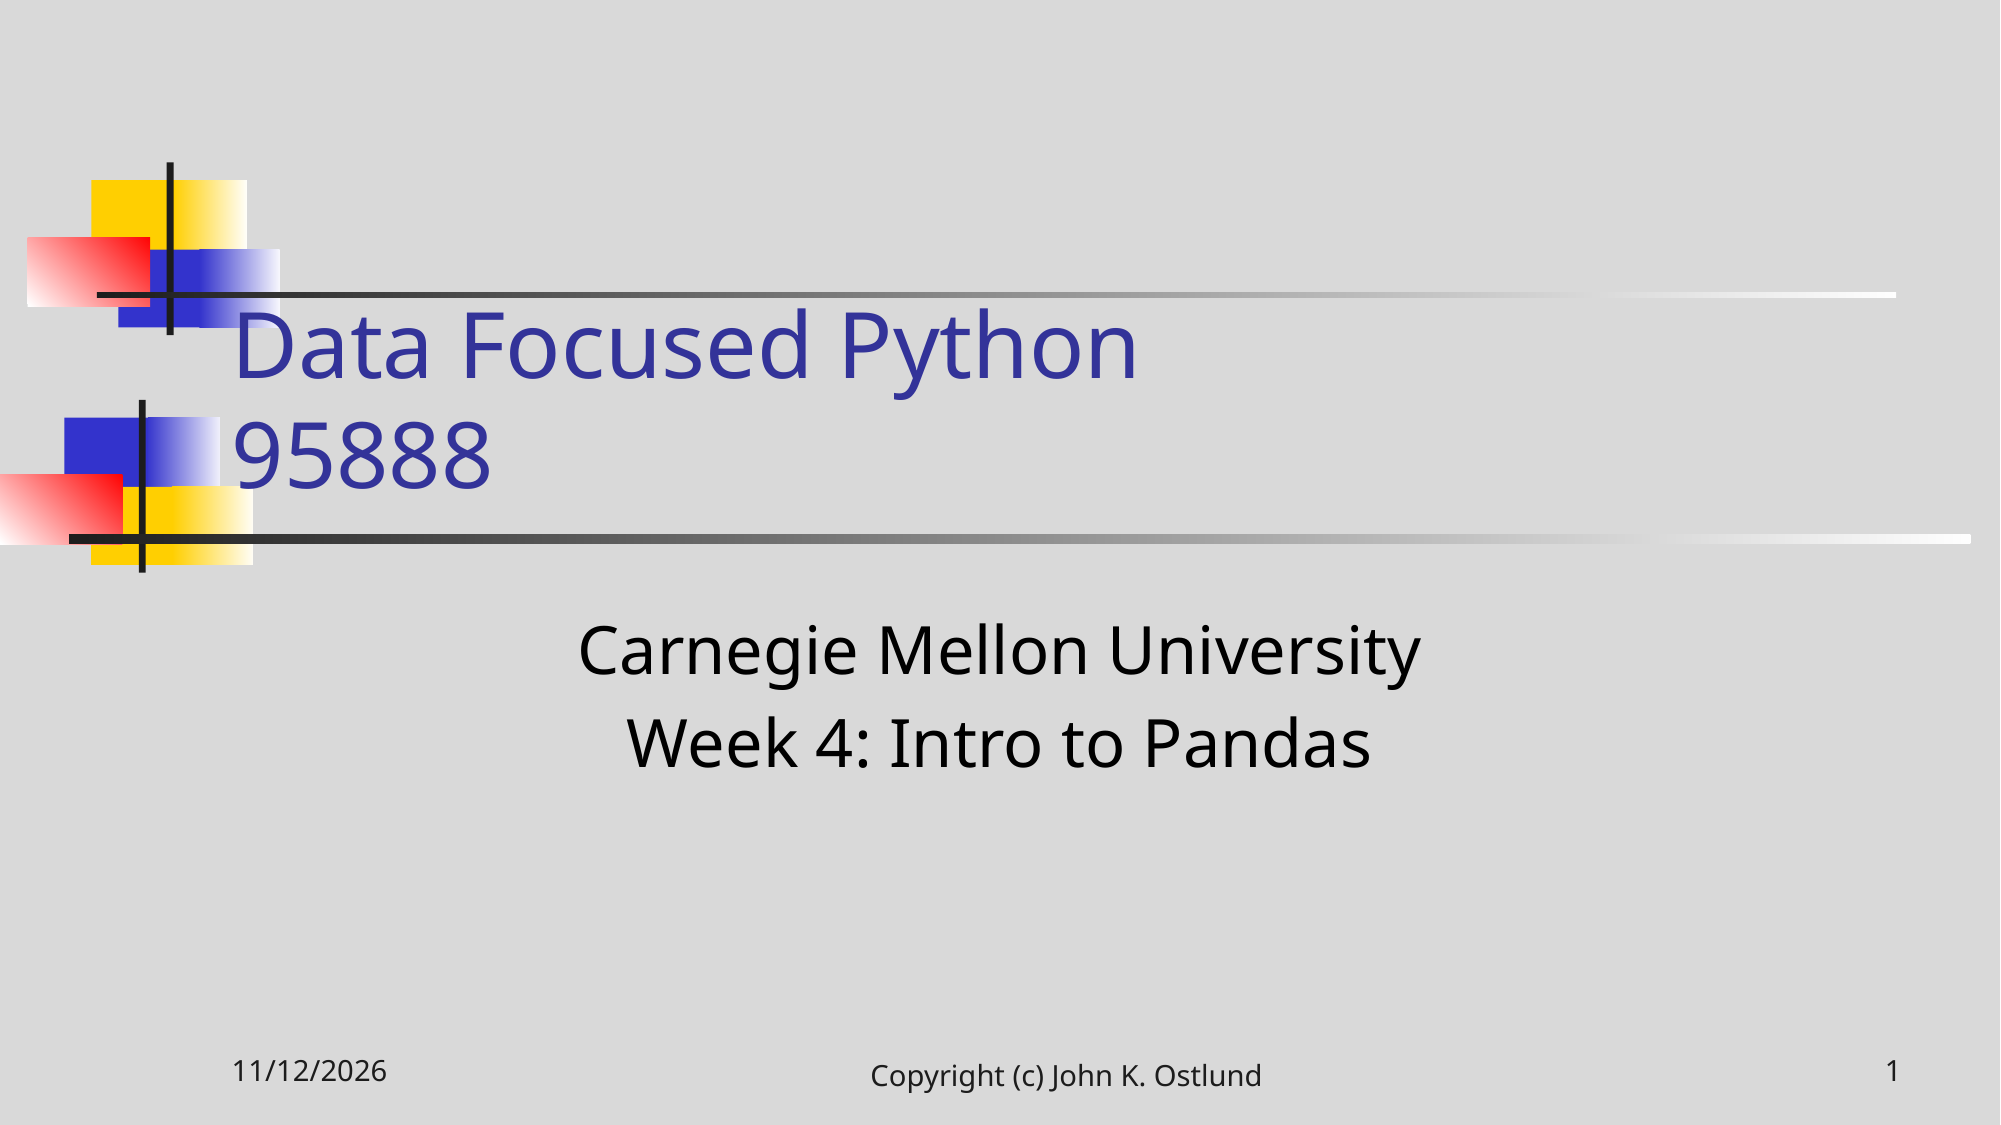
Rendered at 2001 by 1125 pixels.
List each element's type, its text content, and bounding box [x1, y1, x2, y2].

subtitle Carnegie Mellon University Week 4: Intro to Pandas [474, 600, 1525, 963]
footer Copyright (c) John K. Ostlund [749, 1024, 1384, 1101]
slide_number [216, 1024, 634, 1101]
title Data Focused Python 95888 [216, 275, 1917, 515]
slide_number 1 [1499, 1024, 1917, 1101]
